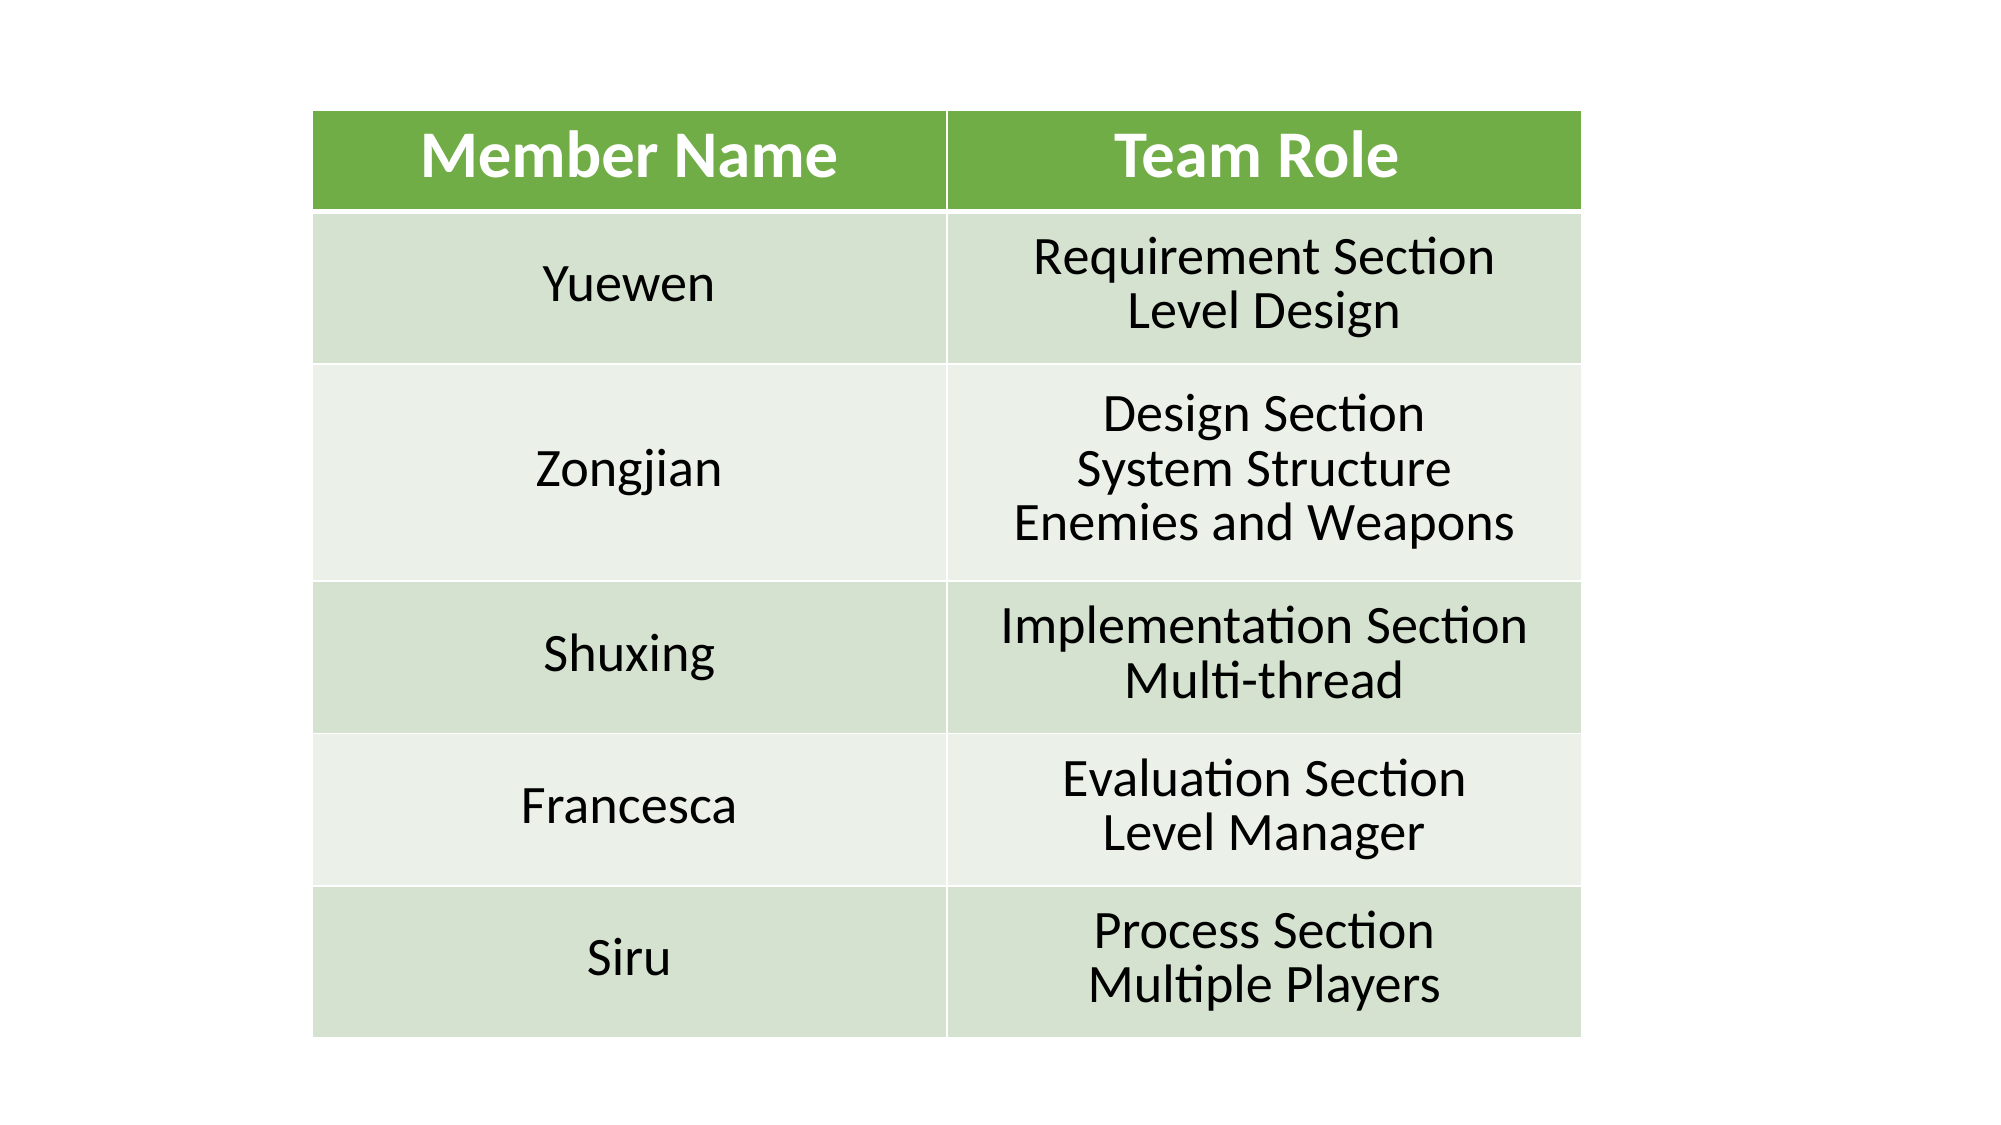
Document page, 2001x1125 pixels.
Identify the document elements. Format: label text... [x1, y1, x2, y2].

table_cell Process Section Multiple Players [948, 887, 1581, 1037]
table_cell Design Section System Structure Enemies and Weapons [948, 365, 1581, 580]
table_cell Zongjian [313, 365, 946, 580]
table_cell Siru [313, 887, 946, 1037]
table_cell Shuxing [313, 582, 946, 733]
table_cell Yuewen [313, 214, 946, 363]
table_header Member Name [313, 111, 946, 209]
table_cell Requirement Section Level Design [948, 214, 1581, 363]
table_header Team Role [948, 111, 1581, 209]
table_cell Evaluation Section Level Manager [948, 734, 1581, 885]
table_cell Implementation Section Multi-thread [948, 582, 1581, 733]
table_cell Francesca [313, 734, 946, 885]
